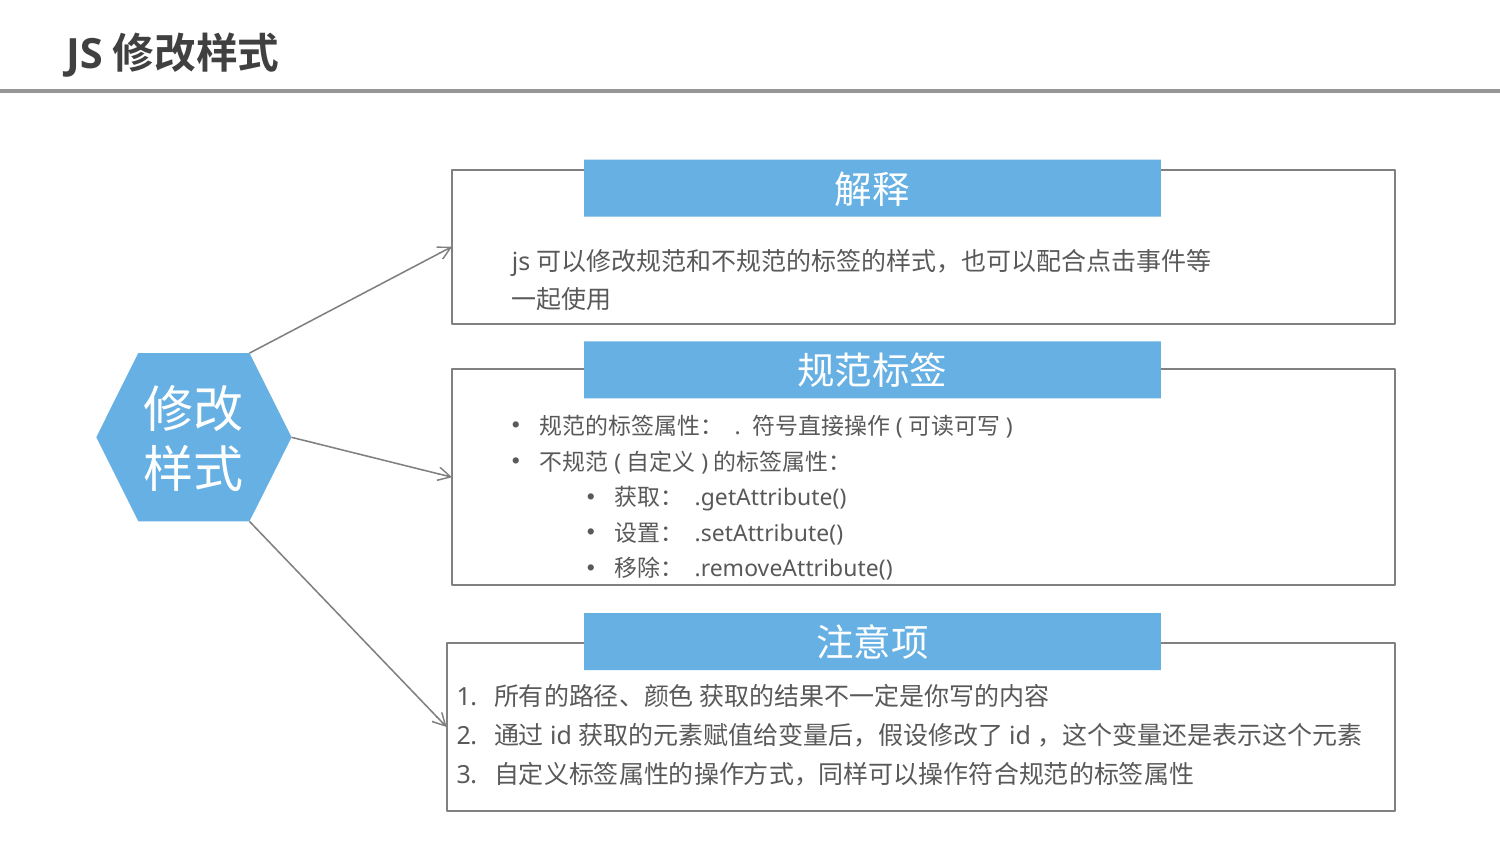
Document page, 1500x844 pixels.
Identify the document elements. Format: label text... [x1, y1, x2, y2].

text_box 规范标签 [582, 339, 1163, 397]
text_box [450, 168, 1397, 326]
text_box 解释 [582, 158, 1163, 219]
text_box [249, 246, 453, 354]
text_box [450, 367, 582, 587]
text_box 修改样式 [94, 350, 293, 524]
text_box [1163, 367, 1397, 587]
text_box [249, 521, 447, 728]
text_box 注意项 [582, 611, 1163, 666]
text_box 所有的路径、颜色 获取的结果不一定是你写的内容 通过id获取的元素赋值给变量后，假设修改了id，这个变量还是表示这个元素 自定义标签属性的操作方式，同样可以操作符合规范的标签属性 [445, 666, 1389, 795]
text_box [444, 641, 1397, 813]
text_box JS修改样式 [51, 9, 491, 85]
text_box 规范的标签属性： . 符号直接操作(可读可写) 不规范(自定义)的标签属性： 获取： .getAttribute() 设置： .setAttribute() 移除： .removeAttribute() [500, 397, 1289, 623]
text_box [291, 437, 453, 478]
text_box js可以修改规范和不规范的标签的样式，也可以配合点击事件等一起使用 [500, 230, 1245, 320]
